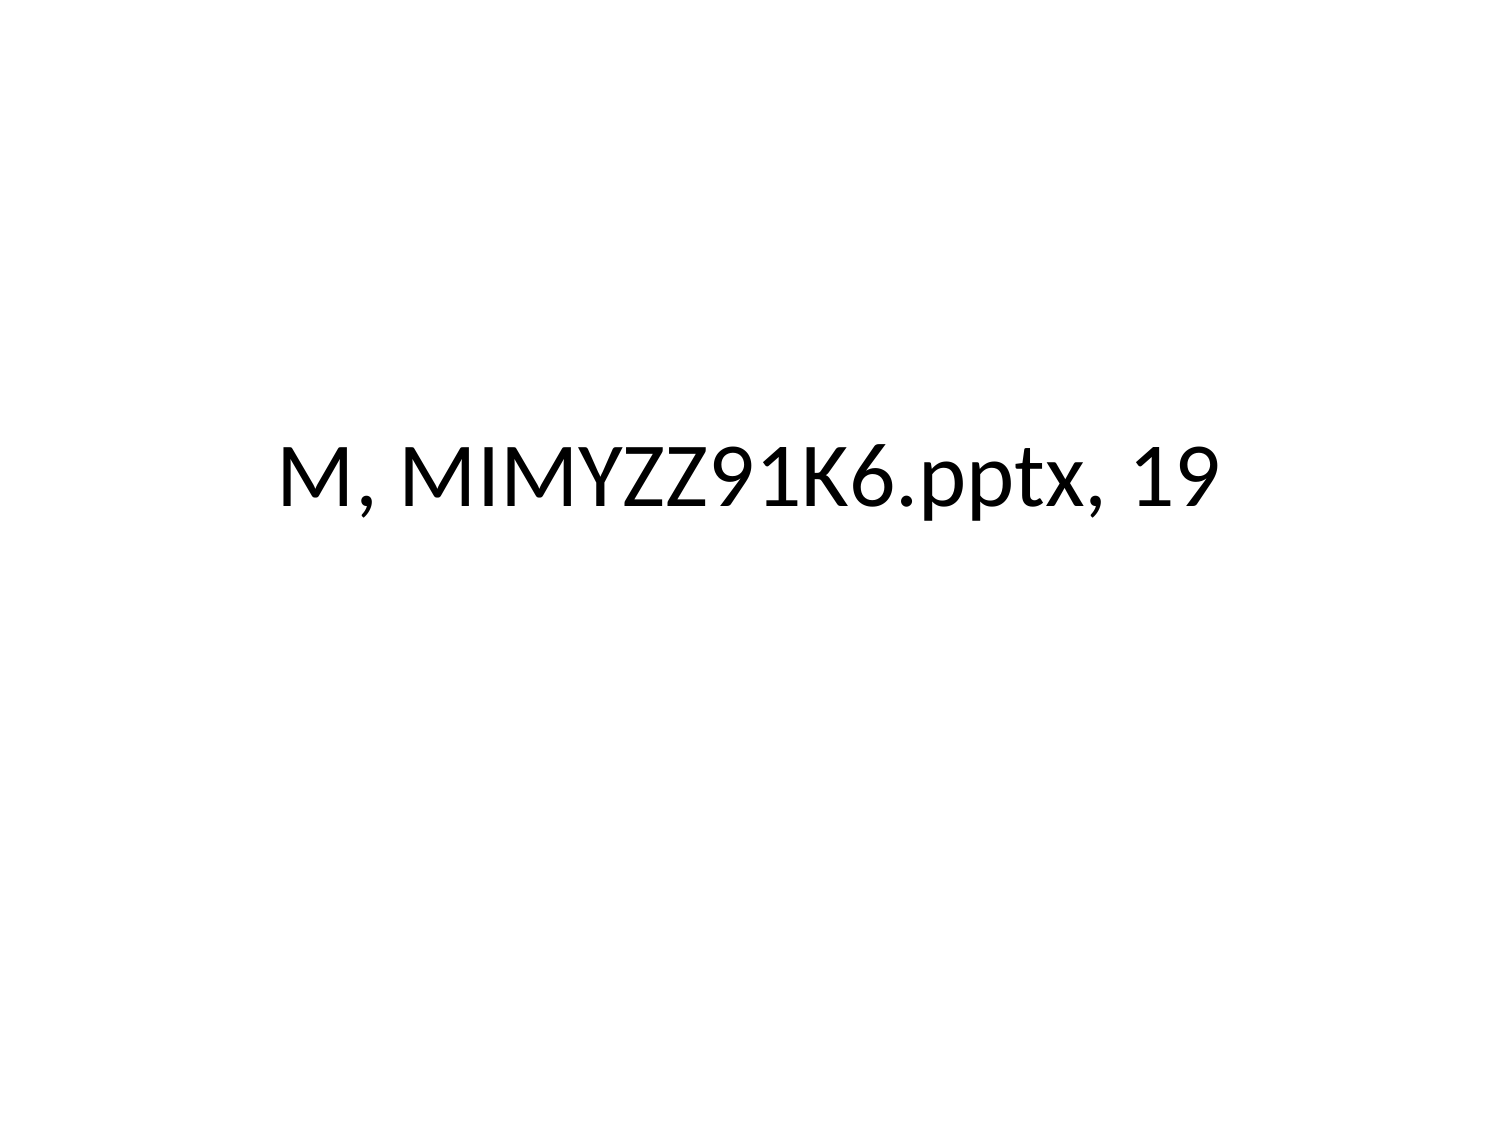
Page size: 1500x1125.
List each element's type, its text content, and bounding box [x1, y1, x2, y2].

title M, MIMYZZ91K6.pptx, 19 [112, 349, 1388, 591]
